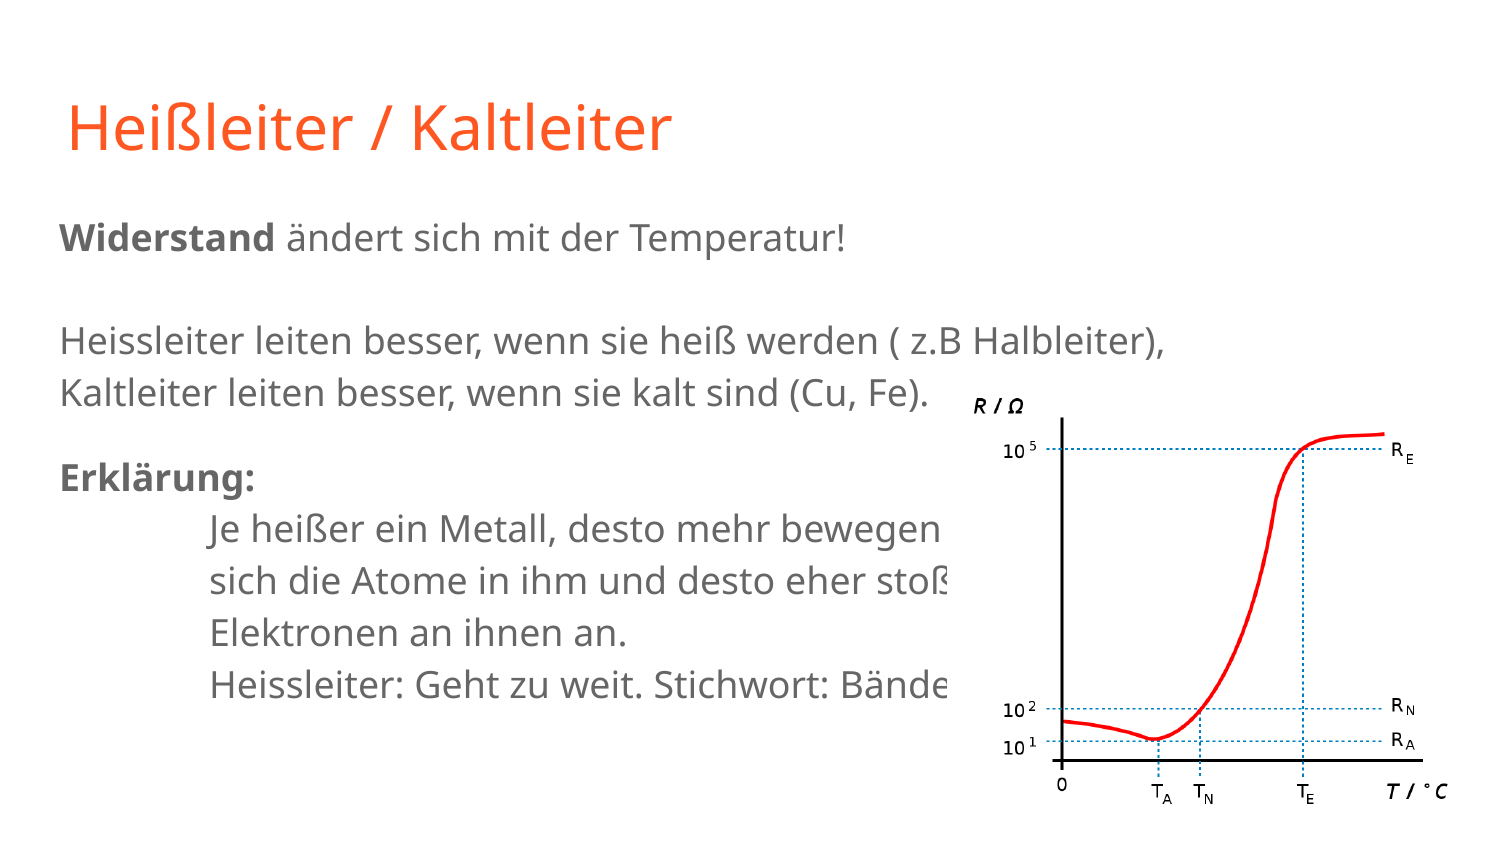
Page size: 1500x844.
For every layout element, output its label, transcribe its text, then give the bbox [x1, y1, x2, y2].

list Widerstand ändert sich mit der Temperatur! Heissleiter leiten besser, wenn sie heiß werden ( z.B Halbleiter), Kaltleiter leiten besser, wenn sie kalt sind (Cu, Fe). Erklärung: Je heißer ein Metall, desto mehr bewegen sich die Atome in ihm und desto eher stoßen Elektronen an ihnen an. Heissleiter: Geht zu weit. Stichwort: Bändermodell. [44, 191, 1442, 753]
title Heißleiter / Kaltleiter [51, 72, 1449, 167]
picture [947, 369, 1500, 844]
